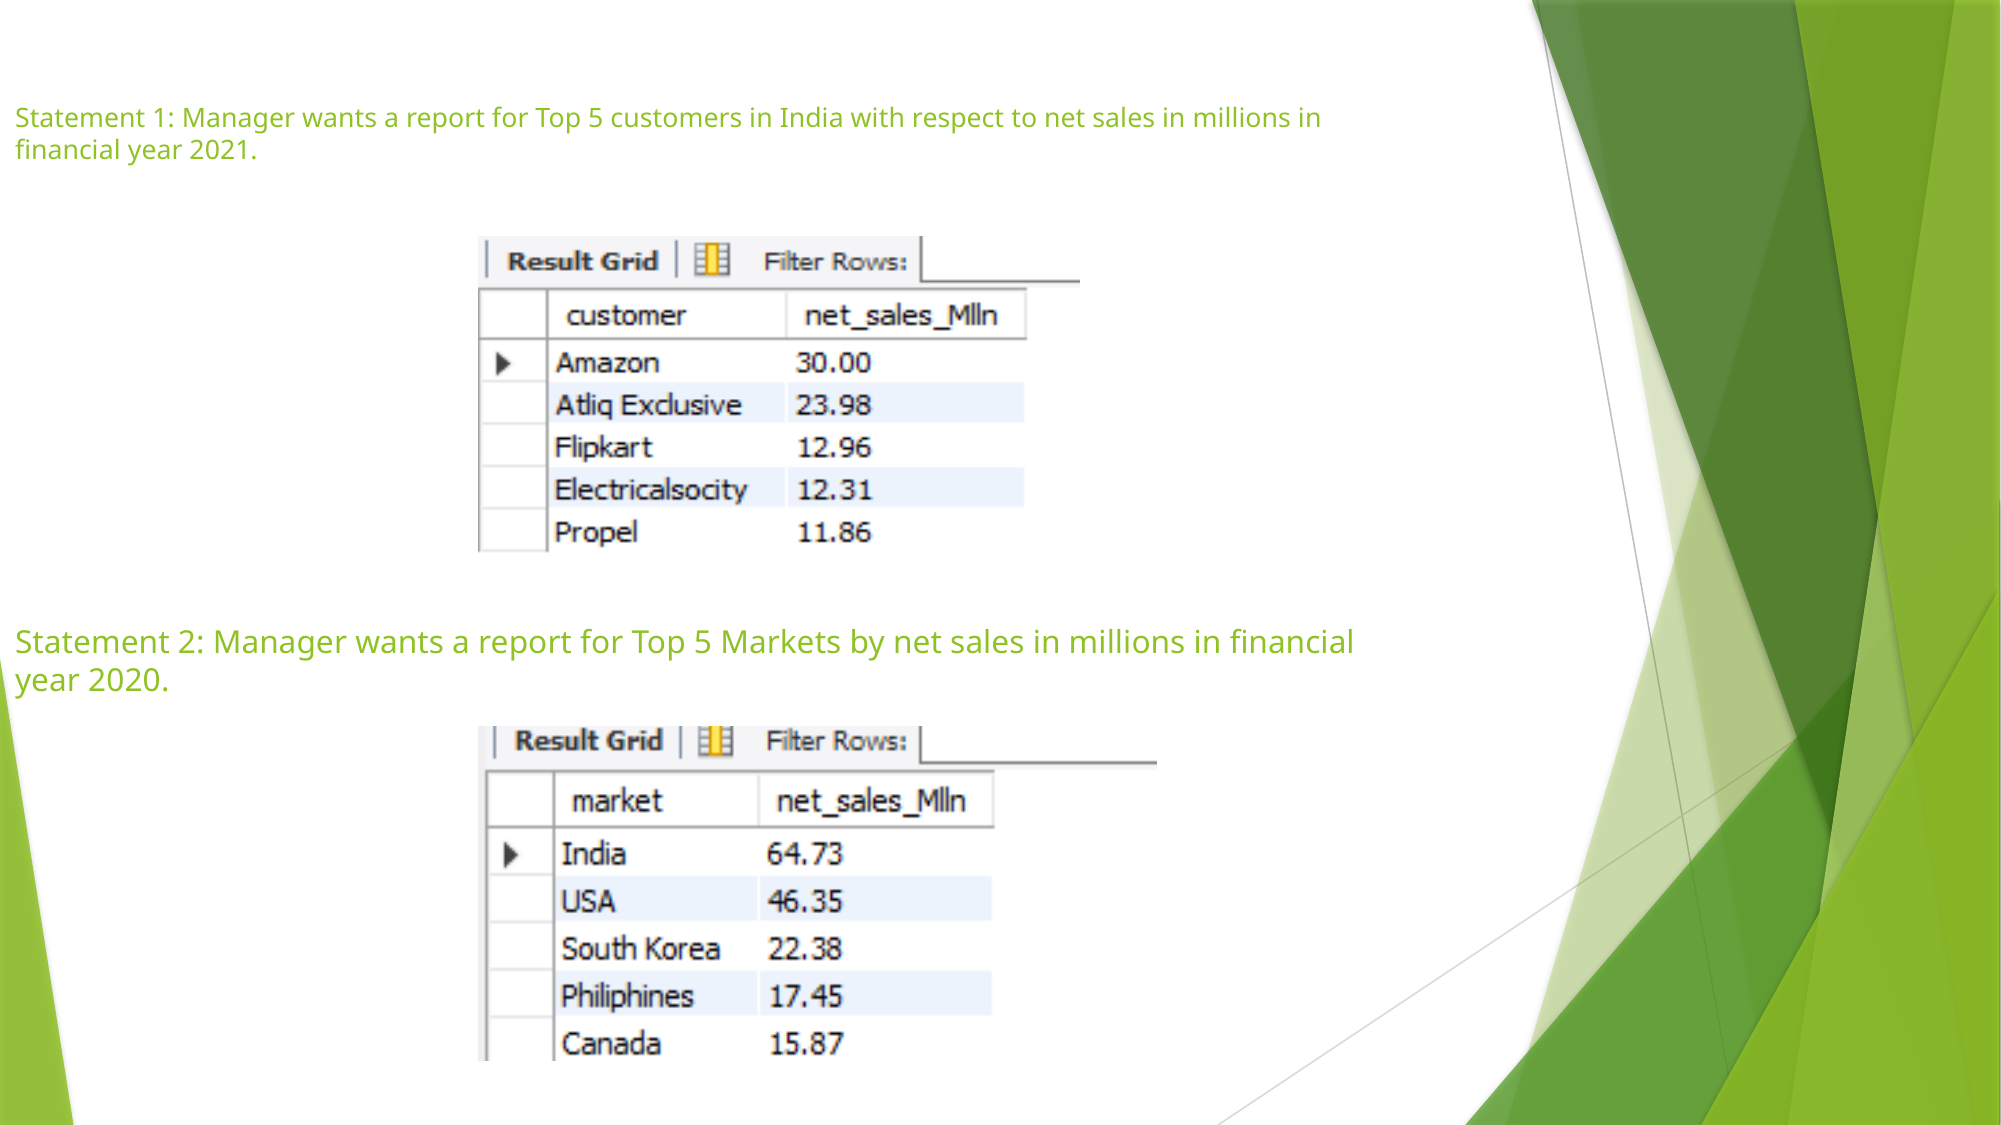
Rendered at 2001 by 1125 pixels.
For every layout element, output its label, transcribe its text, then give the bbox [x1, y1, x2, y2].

title Statement 1: Manager wants a report for Top 5 customers in India with respect to net sales in millions in financial year 2021. [0, 93, 1411, 237]
picture [477, 236, 1081, 615]
picture [477, 725, 1158, 1062]
text_box Statement 2: Manager wants a report for Top 5 Markets by net sales in millions in financial year 2020. [0, 614, 1411, 783]
